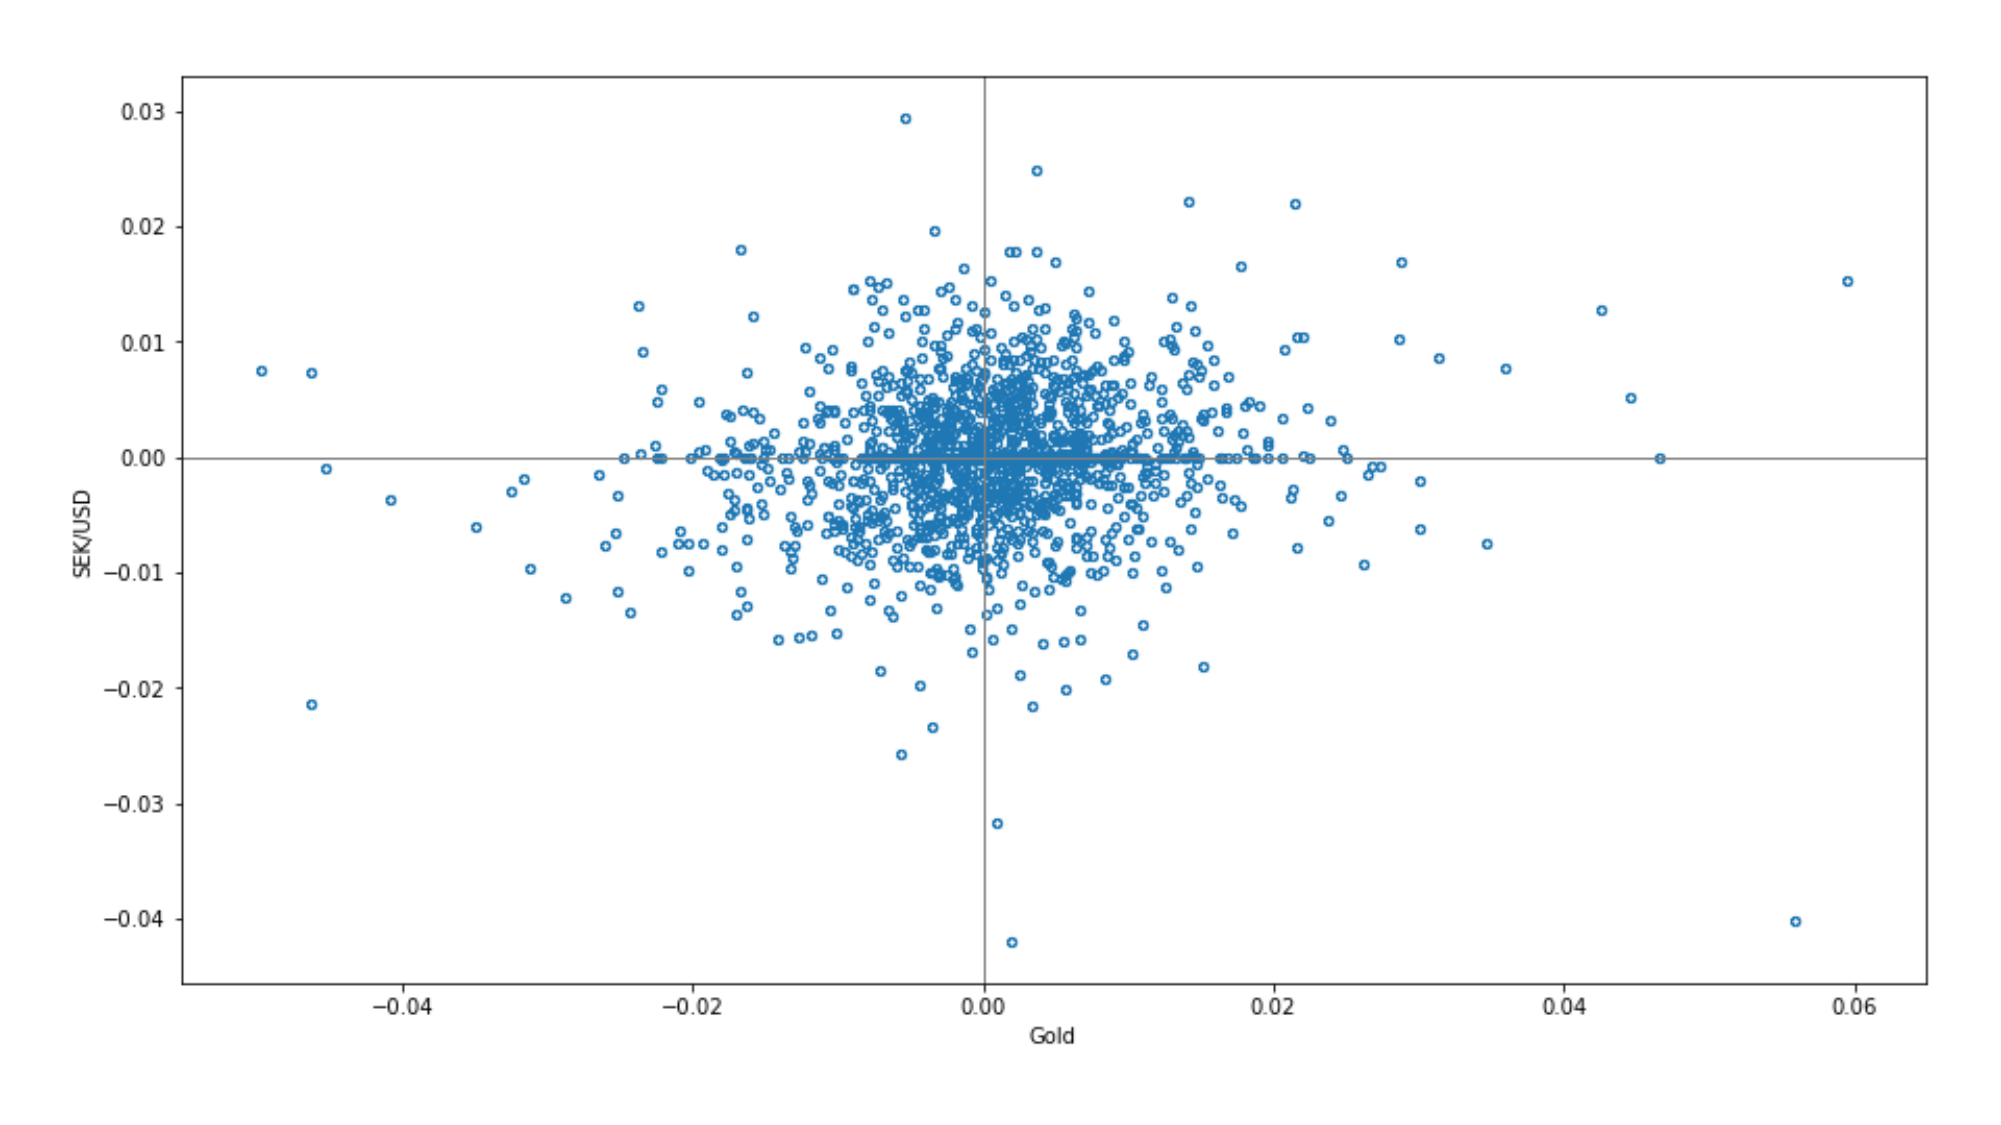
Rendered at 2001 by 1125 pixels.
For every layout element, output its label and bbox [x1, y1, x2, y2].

picture [59, 62, 1941, 1063]
